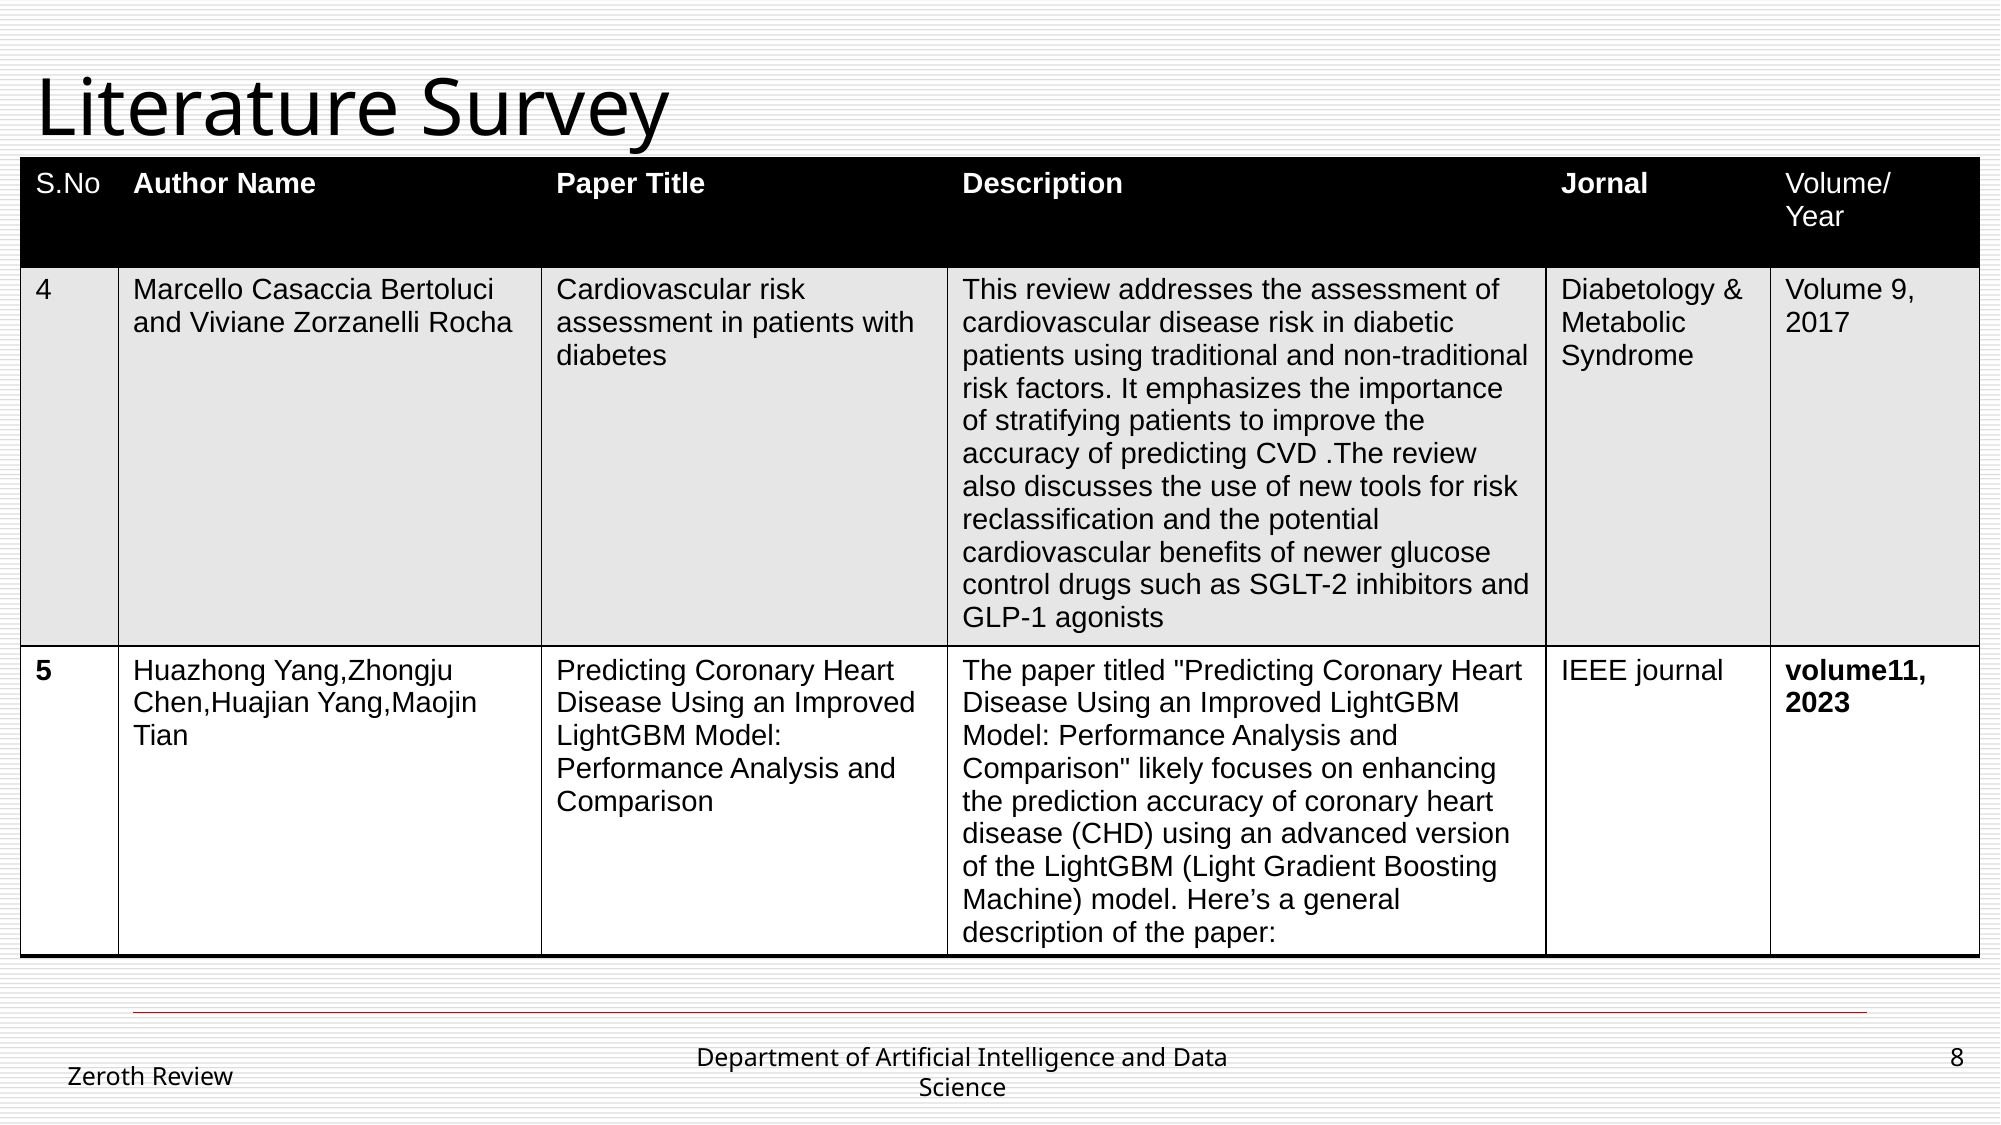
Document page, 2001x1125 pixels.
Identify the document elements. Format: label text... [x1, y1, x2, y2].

table_cell 5 [21, 647, 118, 954]
slide_number ‹#› [1546, 1034, 1980, 1113]
table_cell Cardiovascular risk assessment in patients with diabetes [542, 268, 947, 645]
table_cell Diabetology & Metabolic Syndrome [1547, 268, 1770, 645]
table_cell Marcello Casaccia Bertoluci and Viviane Zorzanelli Rocha [119, 268, 541, 645]
table_cell Huazhong Yang,Zhongju Chen,Huajian Yang,Maojin Tian [119, 647, 541, 954]
table_header Jornal [1547, 161, 1770, 264]
table_cell volume11, 2023 [1771, 647, 1979, 954]
table_cell Volume 9, 2017 [1771, 268, 1979, 645]
table_header Paper Title [542, 161, 947, 264]
table_cell 4 [21, 268, 118, 645]
table_cell IEEE journal [1547, 647, 1770, 954]
table_header S.No [21, 161, 118, 264]
table_cell Predicting Coronary Heart Disease Using an Improved LightGBM Model: Performance Analysis and Comparison [542, 647, 947, 954]
footer Department of Artificial Intelligence and Data Science [645, 1034, 1280, 1113]
table_cell The paper titled "Predicting Coronary Heart Disease Using an Improved LightGBM Model: Performance Analysis and Comparison" likely focuses on enhancing the prediction accuracy of coronary heart disease (CHD) using an advanced version of the LightGBM (Light Gradient Boosting Machine) model. Here’s a general description of the paper: [948, 647, 1545, 954]
table_header Description [948, 161, 1545, 264]
table_cell This review addresses the assessment of cardiovascular disease risk in diabetic patients using traditional and non-traditional risk factors. It emphasizes the importance of stratifying patients to improve the accuracy of predicting CVD .The review also discusses the use of new tools for risk reclassification and the potential cardiovascular benefits of newer glucose control drugs such as SGLT-2 inhibitors and GLP-1 agonists [948, 268, 1545, 645]
table_header Author Name [119, 161, 541, 264]
table_header Volume/ Year [1771, 161, 1979, 264]
slide_number Zeroth Review [52, 1052, 486, 1125]
title Literature Survey [20, 0, 1771, 157]
picture [0, 0, 2001, 1125]
